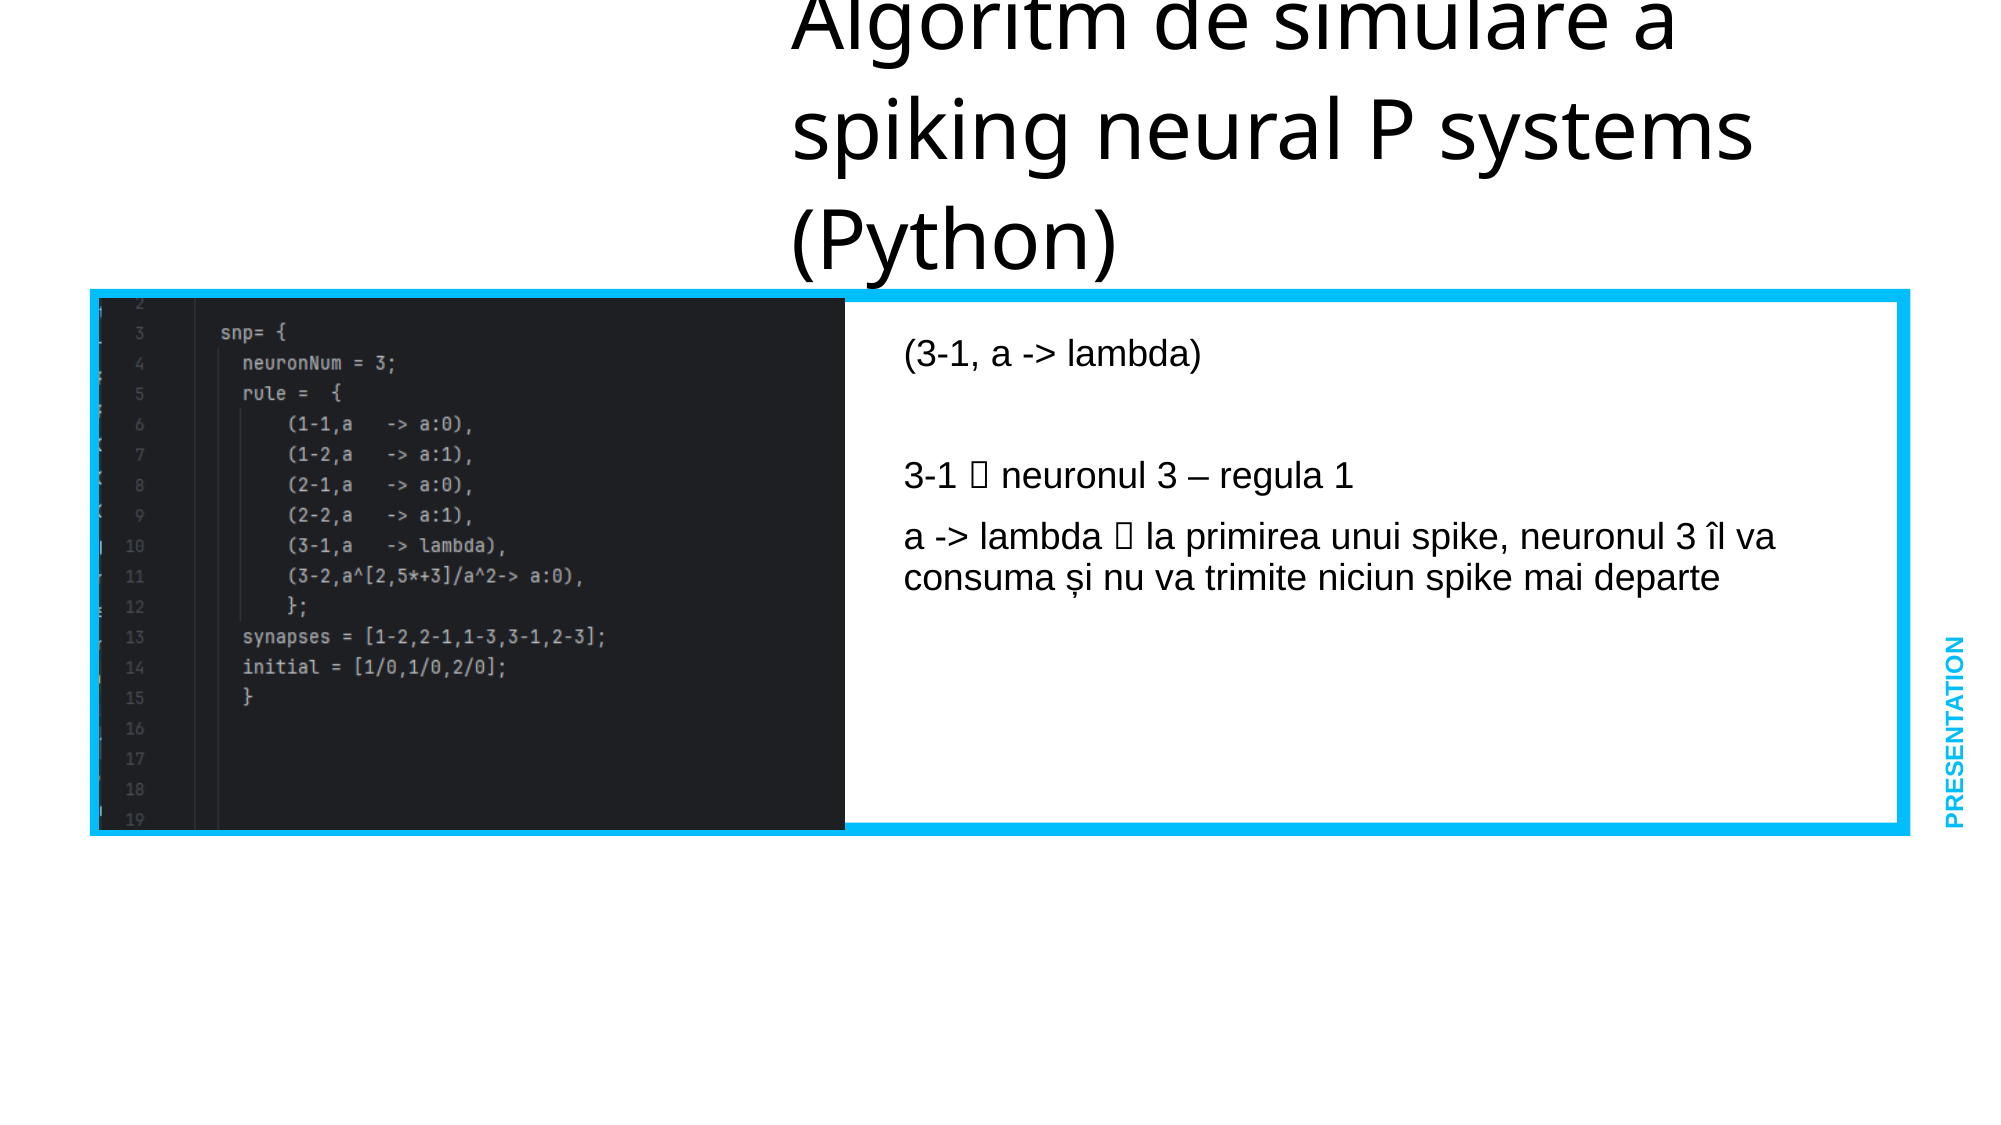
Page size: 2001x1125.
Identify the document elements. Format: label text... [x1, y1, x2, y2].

picture [100, 299, 845, 829]
text_box PRESENTATION [1930, 280, 1976, 845]
text_box Algoritm de simulare a spiking neural P systems (Python) [776, 100, 1827, 253]
text_box (3-1, a -> lambda) 3-1  neuronul 3 – regula 1 a -> lambda  la primirea unui spike, neuronul 3 îl va consuma și nu va trimite niciun spike mai departe [888, 326, 1864, 799]
